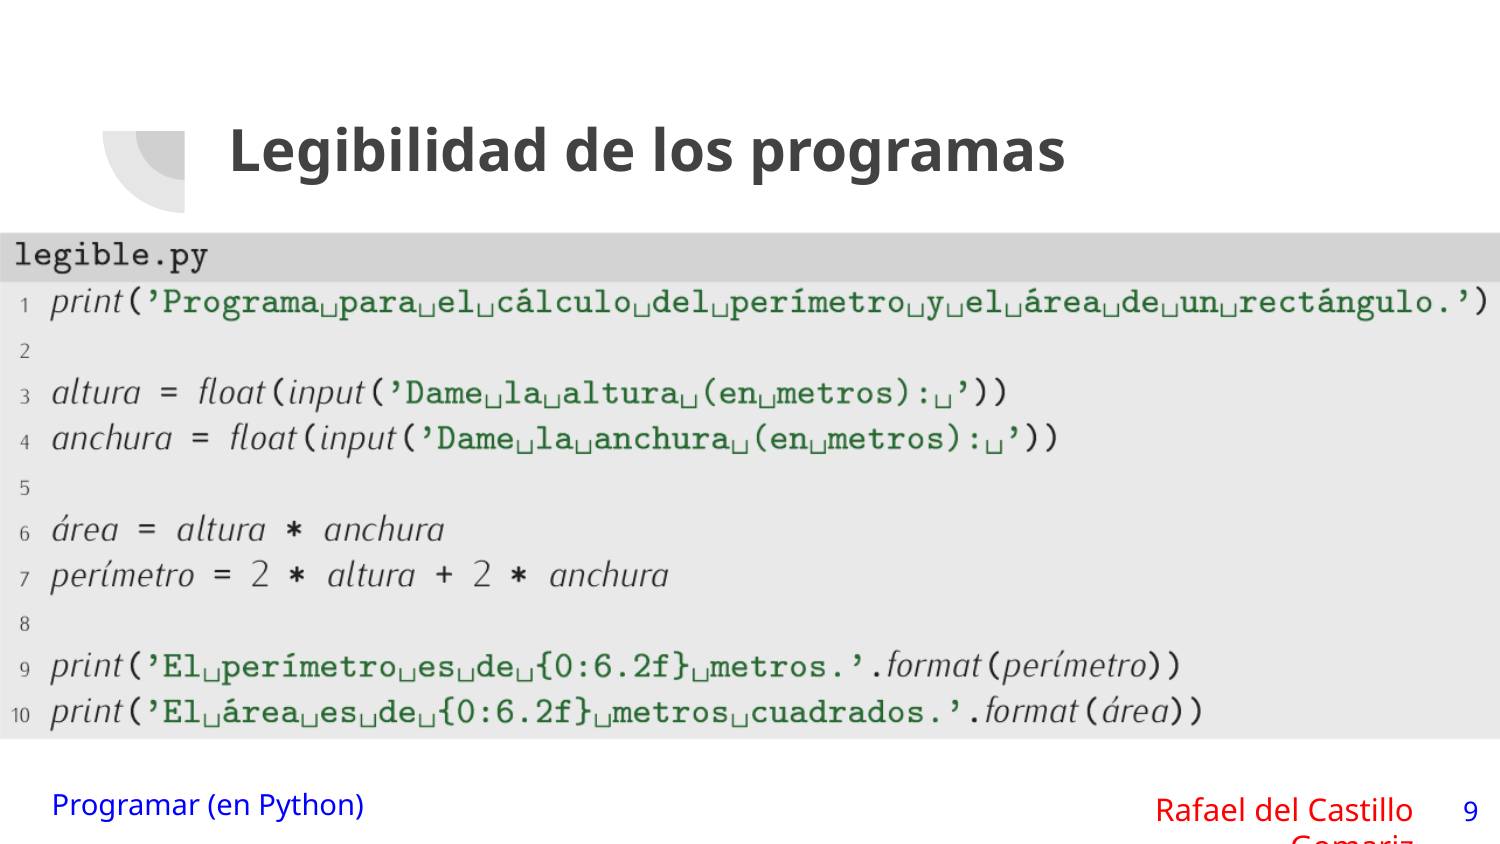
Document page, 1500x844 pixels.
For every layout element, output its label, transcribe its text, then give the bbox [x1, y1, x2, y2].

title Legibilidad de los programas [213, 98, 1368, 226]
picture [0, 228, 1500, 741]
